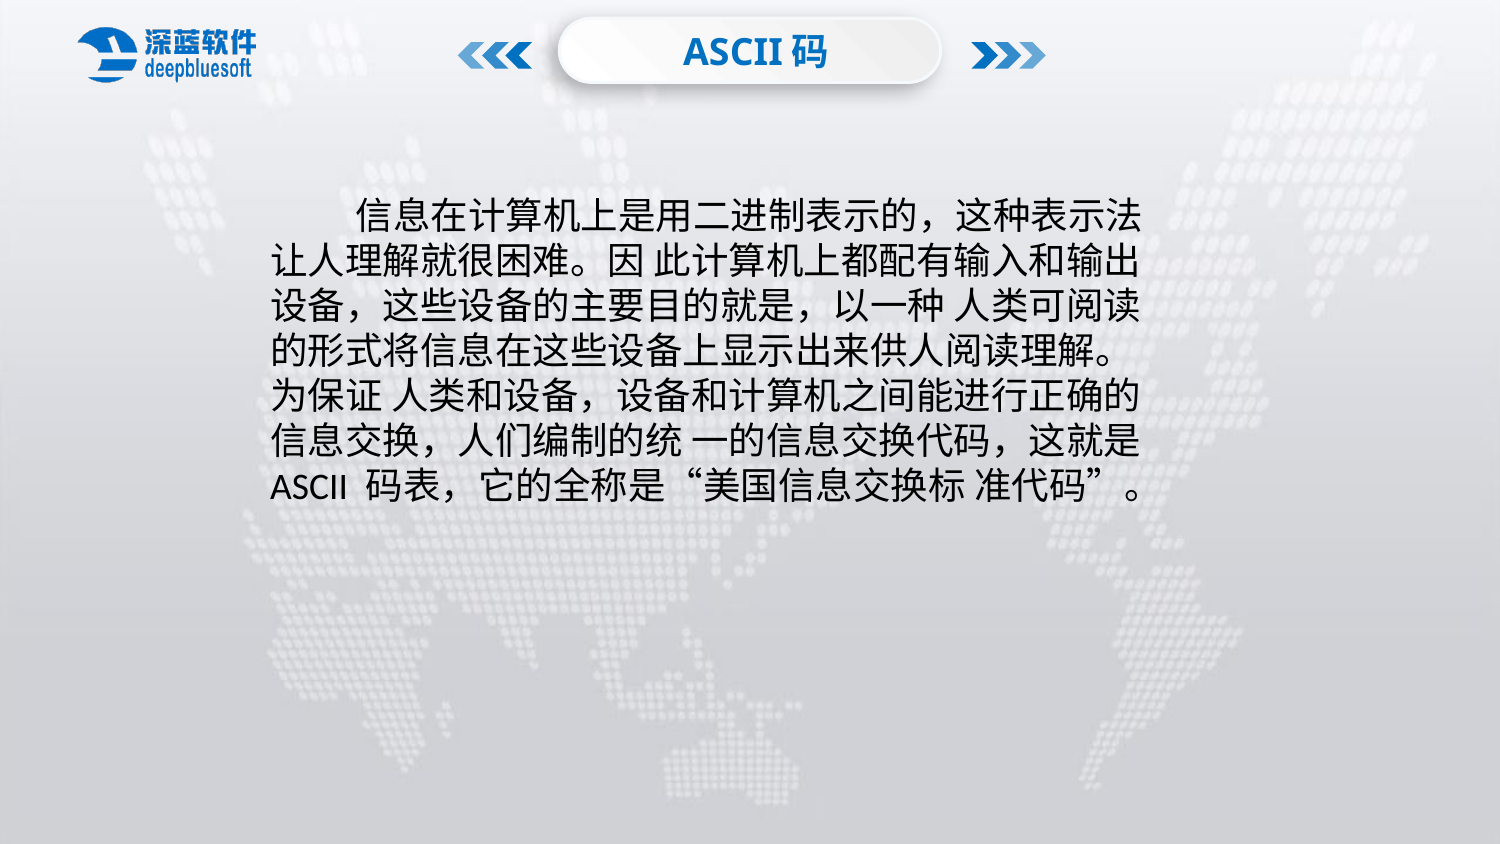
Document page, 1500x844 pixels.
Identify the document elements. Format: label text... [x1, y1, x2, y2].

text_box [557, 16, 930, 85]
text_box 信息在计算机上是用二进制表示的，这种表示法让人理解就很困难。因 此计算机上都配有输入和输出设备，这些设备的主要目的就是，以一种 人类可阅读的形式将信息在这些设备上显示出来供人阅读理解。为保证 人类和设备，设备和计算机之间能进行正确的信息交换，人们编制的统 一的信息交换代码，这就是 ASCII 码表，它的全称是“美国信息交换标 准代码”。 [255, 184, 1173, 560]
picture [0, 0, 1500, 844]
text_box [971, 41, 1046, 69]
text_box ASCII码 [572, 23, 941, 77]
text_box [457, 41, 533, 69]
